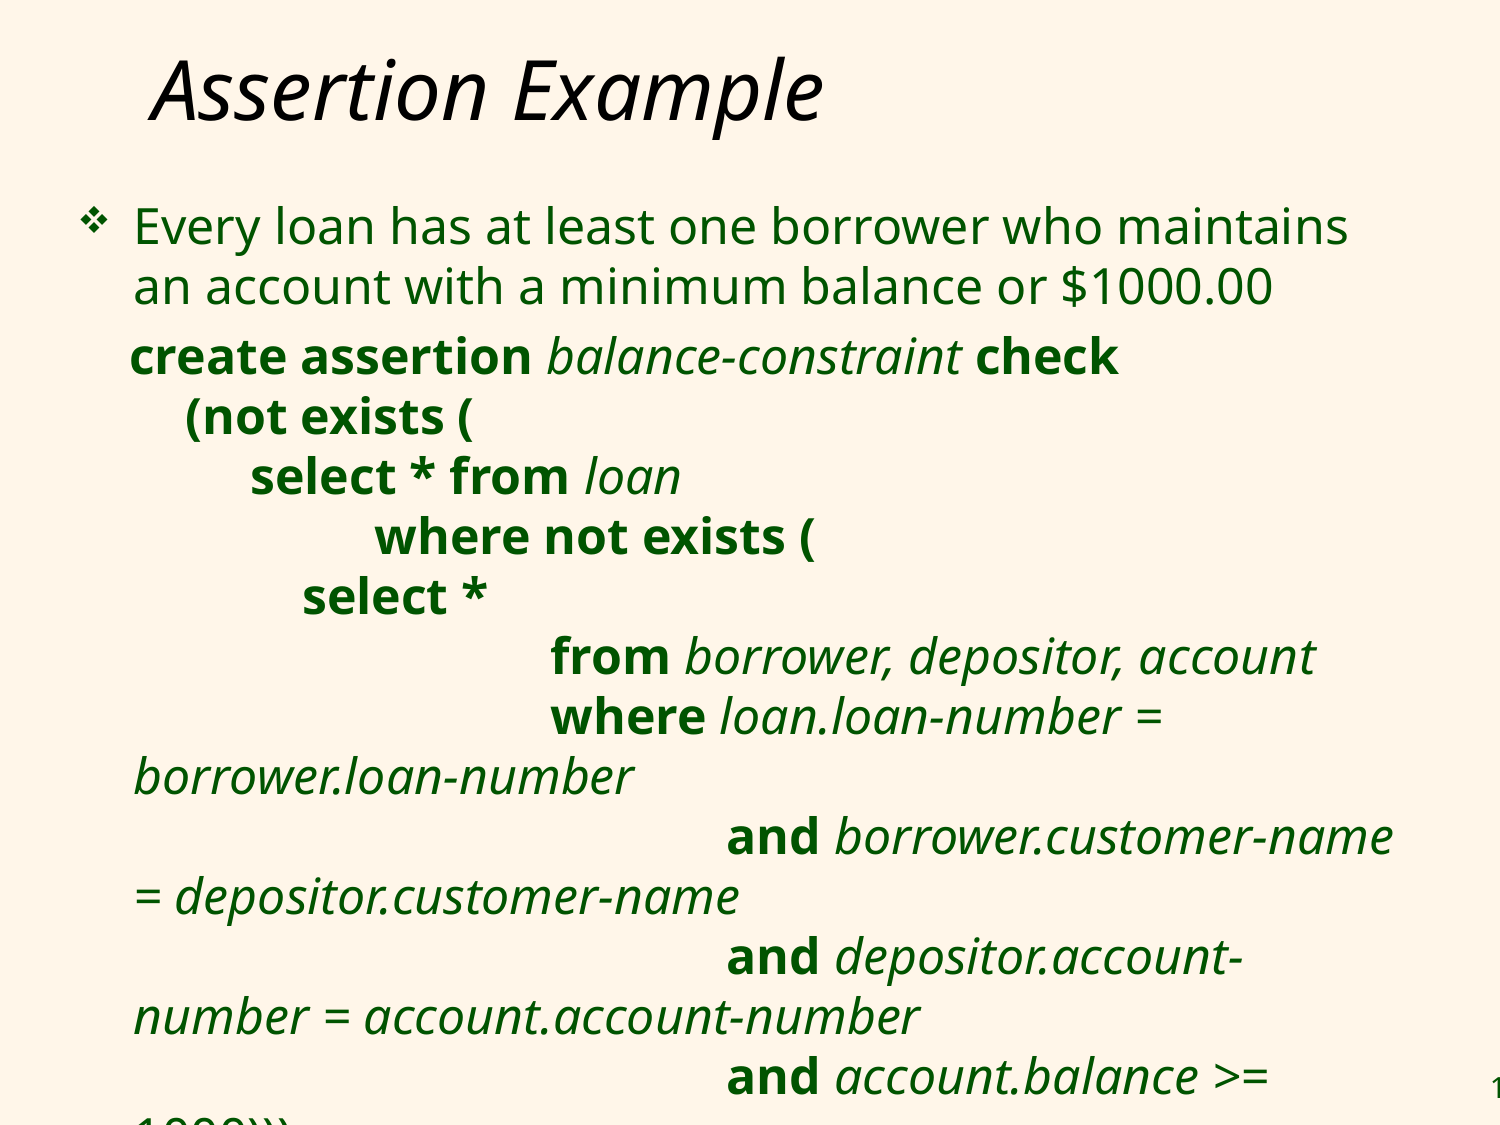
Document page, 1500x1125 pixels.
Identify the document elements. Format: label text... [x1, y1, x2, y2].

title Assertion Example [137, 24, 1413, 149]
list Every loan has at least one borrower who maintains an account with a minimum balance or $1000.00 create assertion balance-constraint check (not exists ( select * from loan where not exists ( select * from borrower, depositor, account where loan.loan-number = borrower.loan-number and borrower.customer-name = depositor.customer-name and depositor.account-number = account.account-number and account.balance >= 1000))) [62, 187, 1425, 1078]
